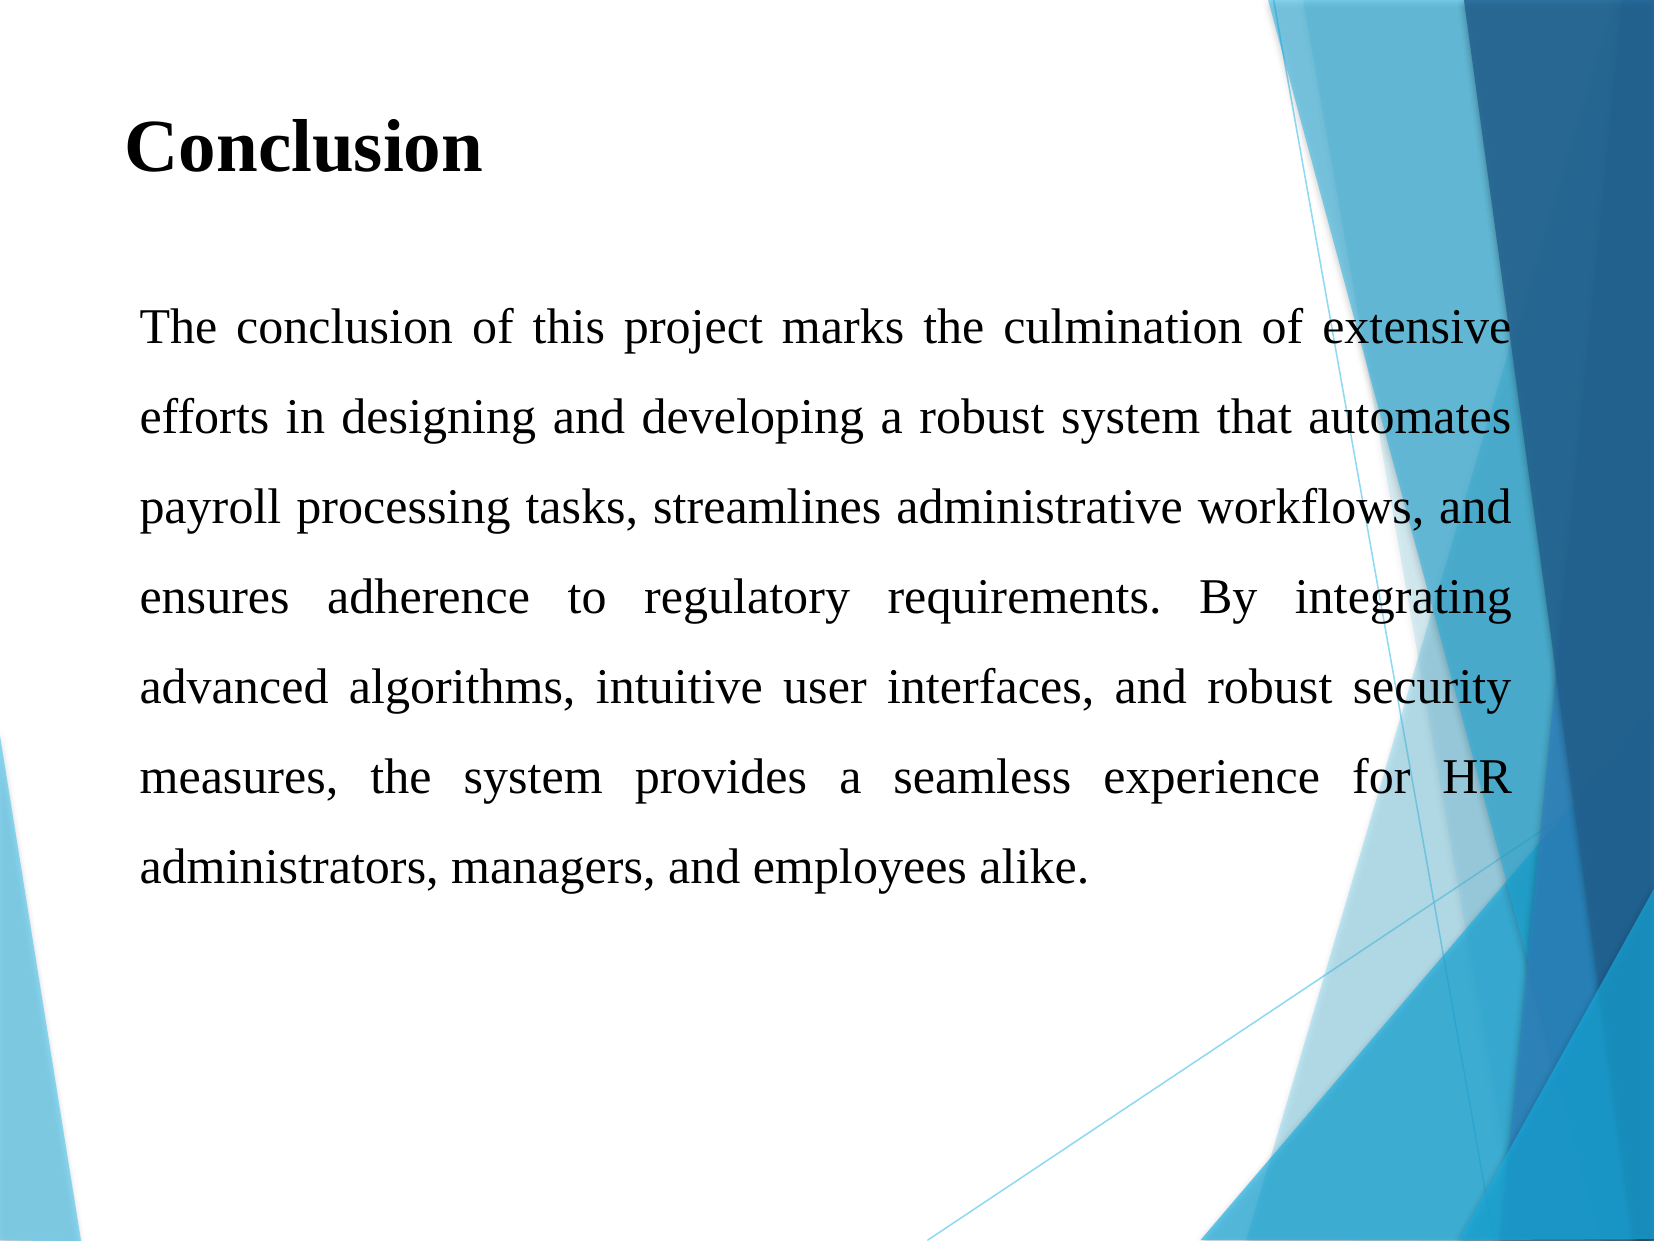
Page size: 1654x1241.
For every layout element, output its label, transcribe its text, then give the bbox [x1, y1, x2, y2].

text_box Conclusion [124, 81, 1613, 207]
text_box The conclusion of this project marks the culmination of extensive efforts in designing and developing a robust system that automates payroll processing tasks, streamlines administrative workflows, and ensures adherence to regulatory requirements. By integrating advanced algorithms, intuitive user interfaces, and robust security measures, the system provides a seamless experience for HR administrators, managers, and employees alike. [124, 256, 1528, 902]
text_box [82, 256, 1571, 1109]
